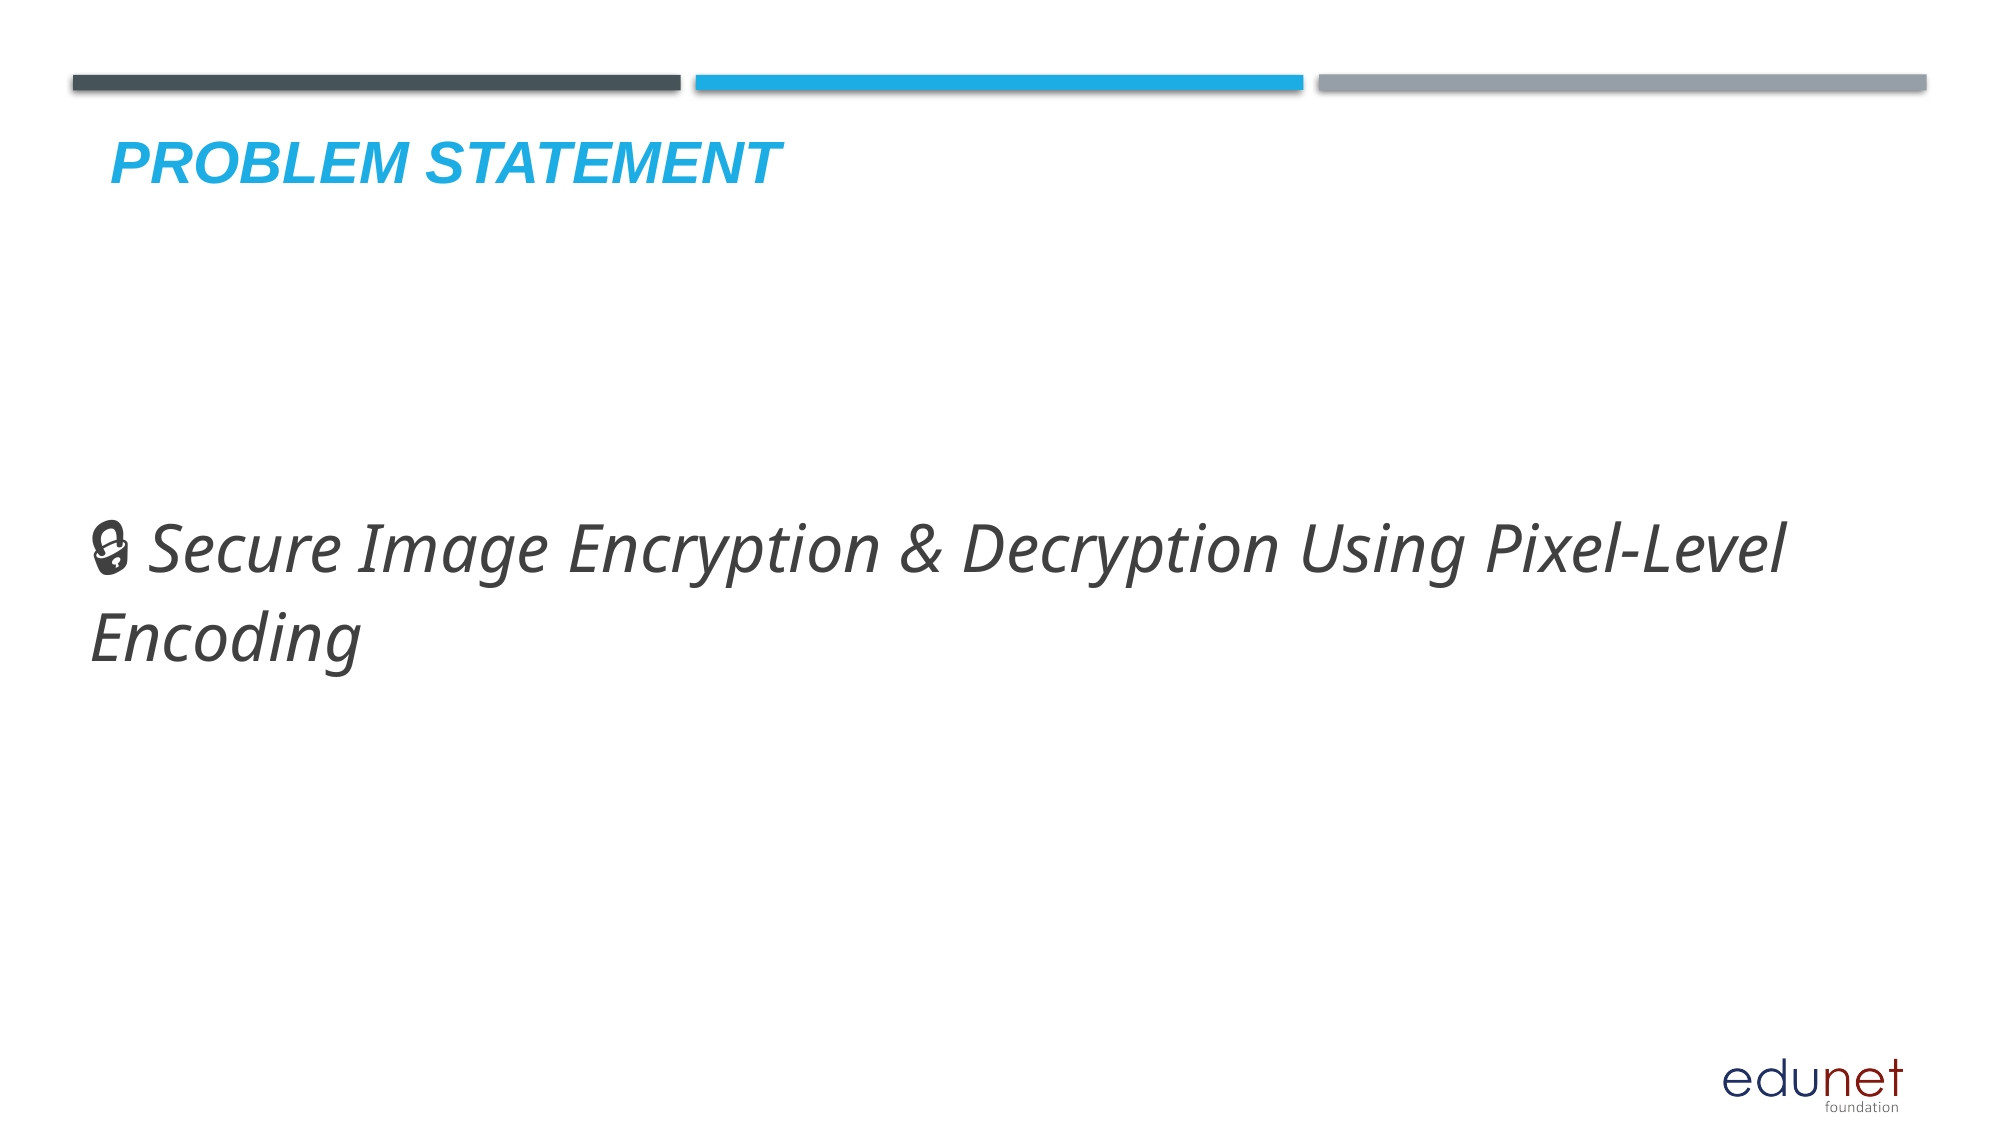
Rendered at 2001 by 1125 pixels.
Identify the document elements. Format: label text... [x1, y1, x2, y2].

title Problem Statement [95, 116, 1905, 203]
list 🔒 Secure Image Encryption & Decryption Using Pixel-Level Encoding [74, 203, 1884, 970]
picture [1719, 1056, 1905, 1116]
